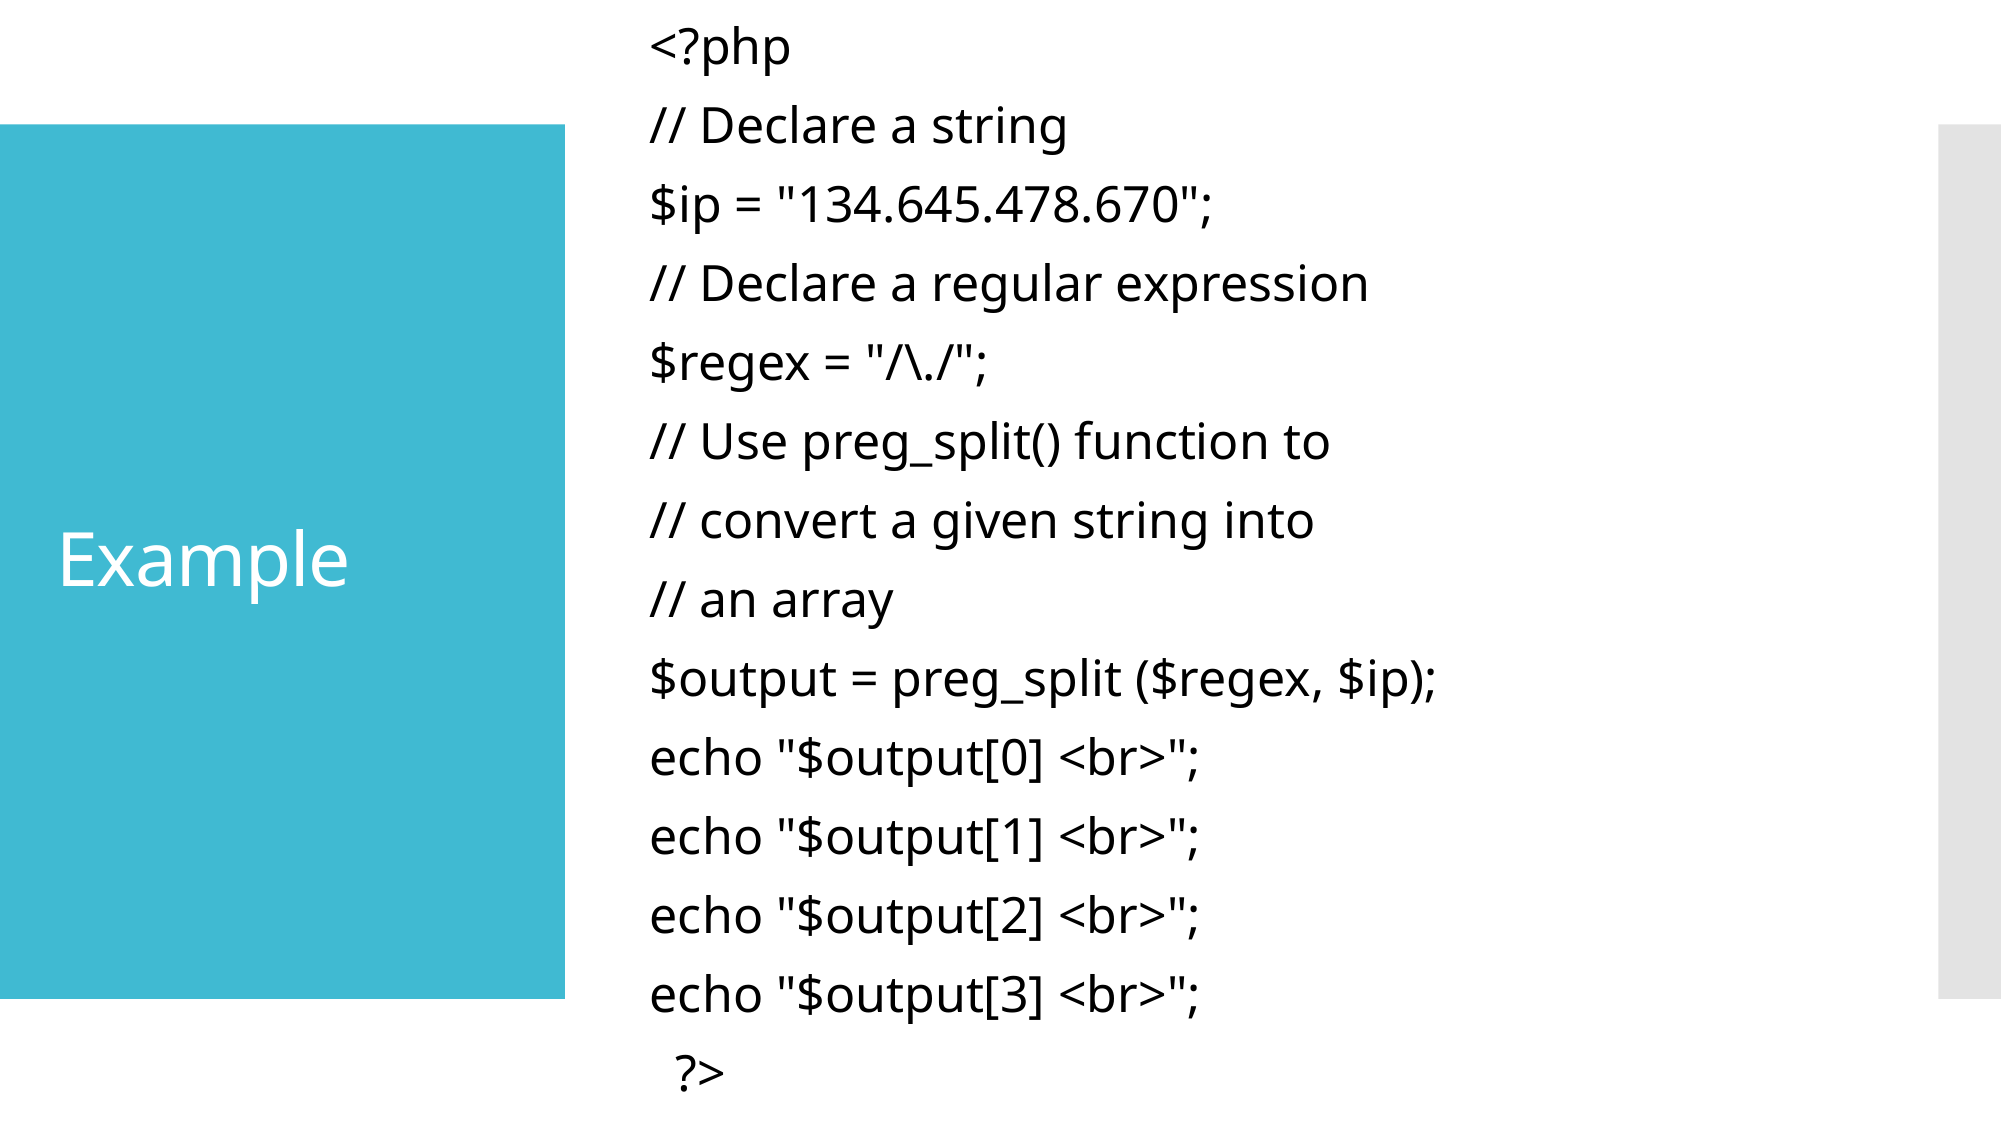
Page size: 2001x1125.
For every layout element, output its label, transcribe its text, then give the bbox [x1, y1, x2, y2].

list <?php // Declare a string $ip = "134.645.478.670"; // Declare a regular expression $regex = "/\./"; // Use preg_split() function to // convert a given string into // an array $output = preg_split ($regex, $ip); echo "$output[0] <br>"; echo "$output[1] <br>"; echo "$output[2] <br>"; echo "$output[3] <br>"; ?> [634, 141, 1835, 982]
title Example [41, 184, 525, 940]
